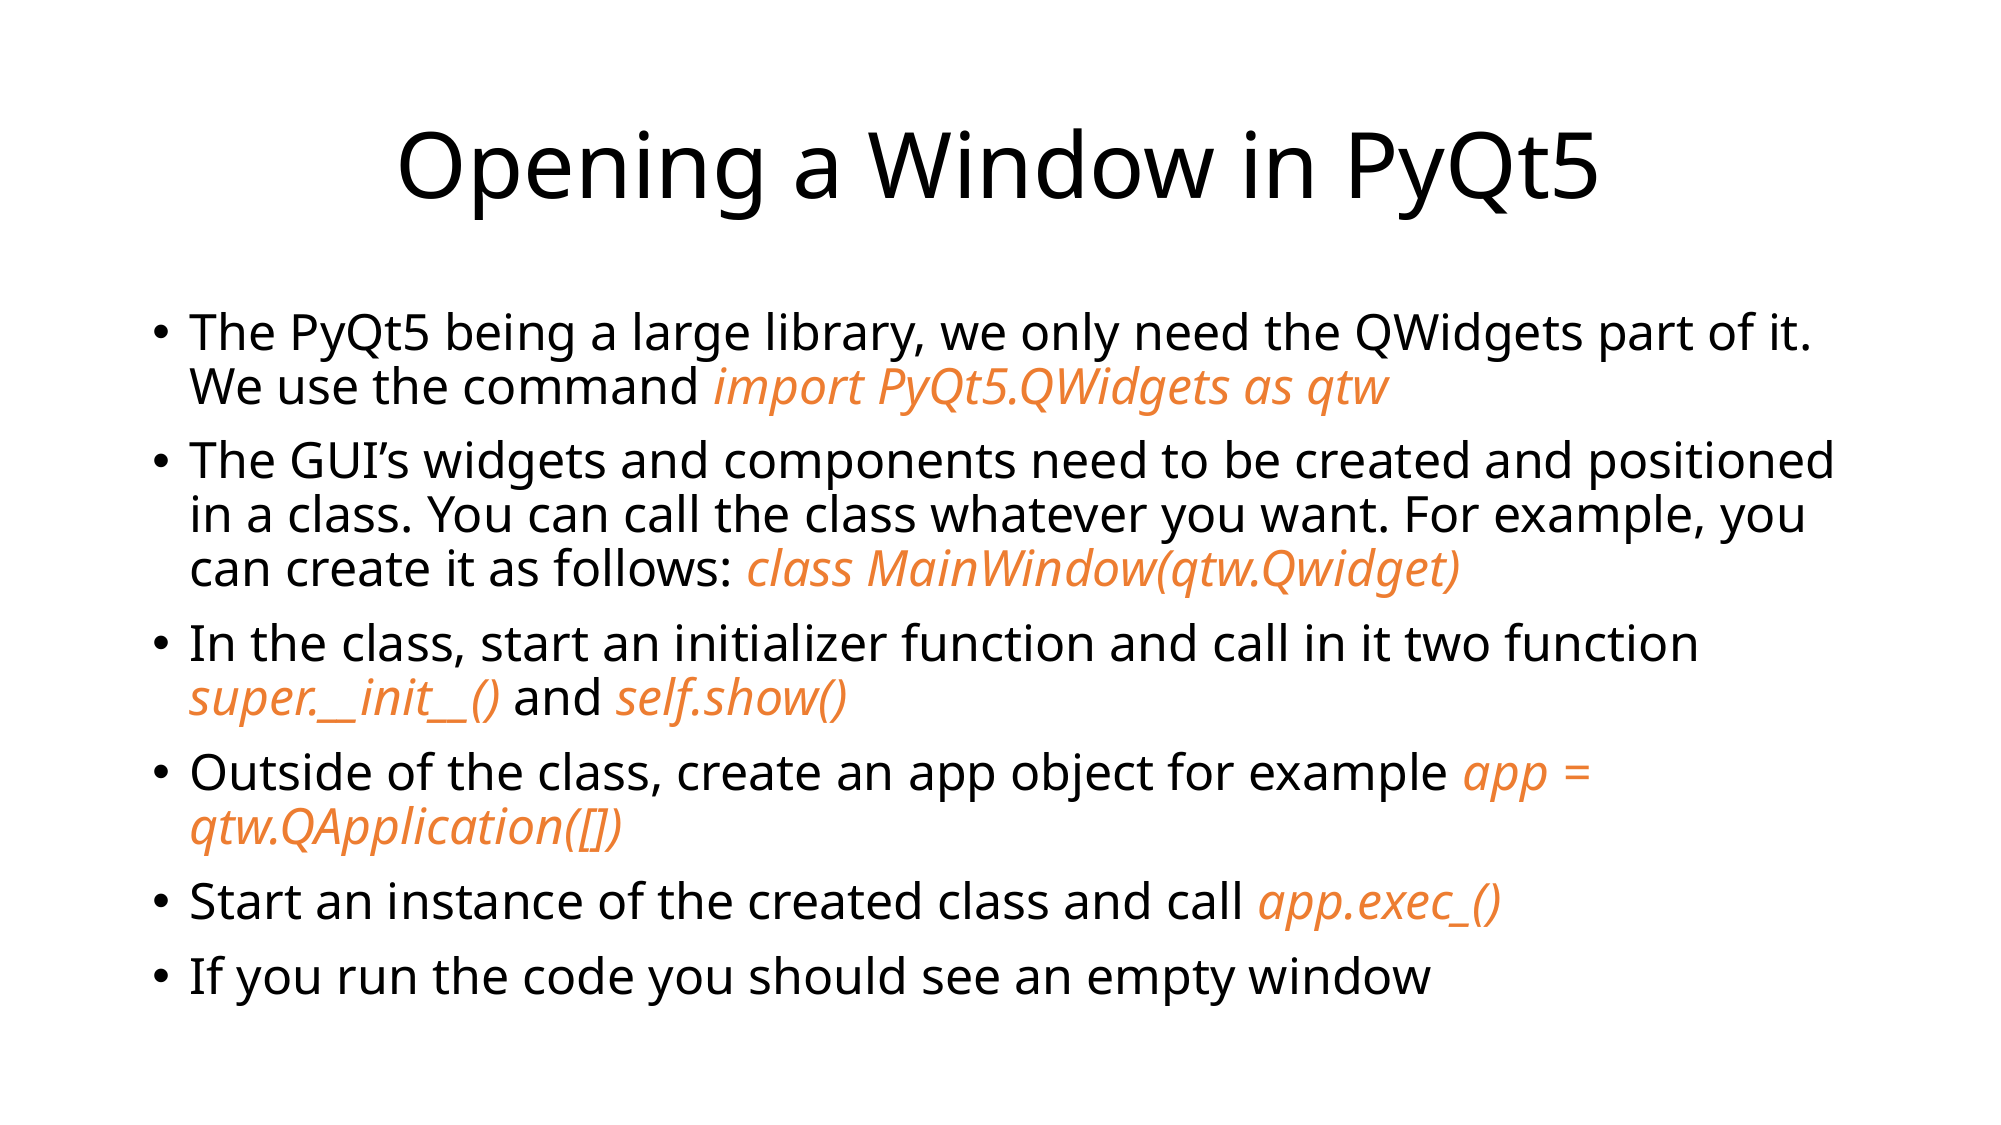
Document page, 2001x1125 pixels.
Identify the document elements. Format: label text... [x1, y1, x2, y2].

title Opening a Window in PyQt5 [137, 59, 1863, 278]
list The PyQt5 being a large library, we only need the QWidgets part of it. We use the command import PyQt5.QWidgets as qtw The GUI’s widgets and components need to be created and positioned in a class. You can call the class whatever you want. For example, you can create it as follows: class MainWindow(qtw.Qwidget) In the class, start an initializer function and call in it two function super.__init__() and self.show() Outside of the class, create an app object for example app = qtw.QApplication([]) Start an instance of the created class and call app.exec_() If you run the code you should see an empty window [137, 299, 1863, 1014]
